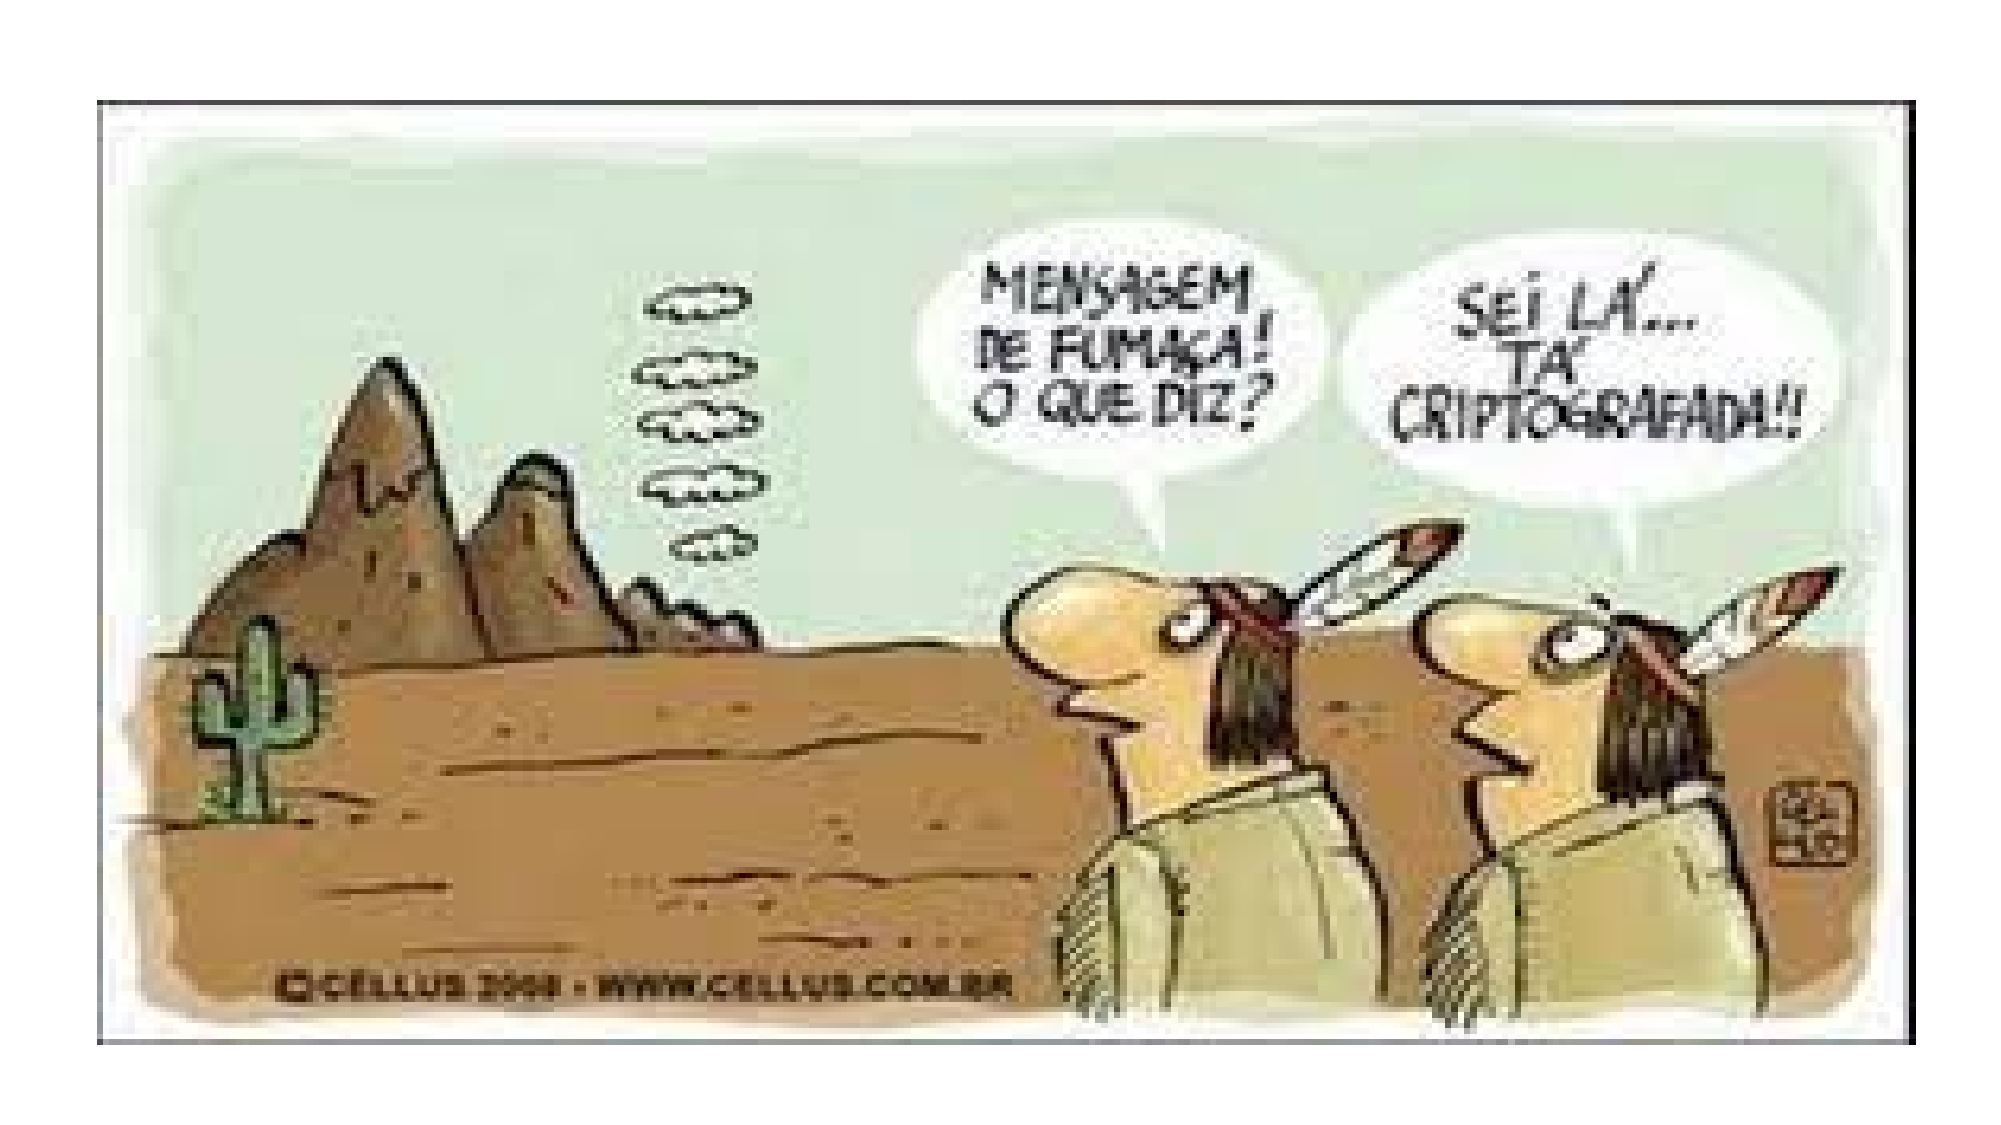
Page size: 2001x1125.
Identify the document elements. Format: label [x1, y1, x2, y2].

list [97, 100, 1916, 1046]
